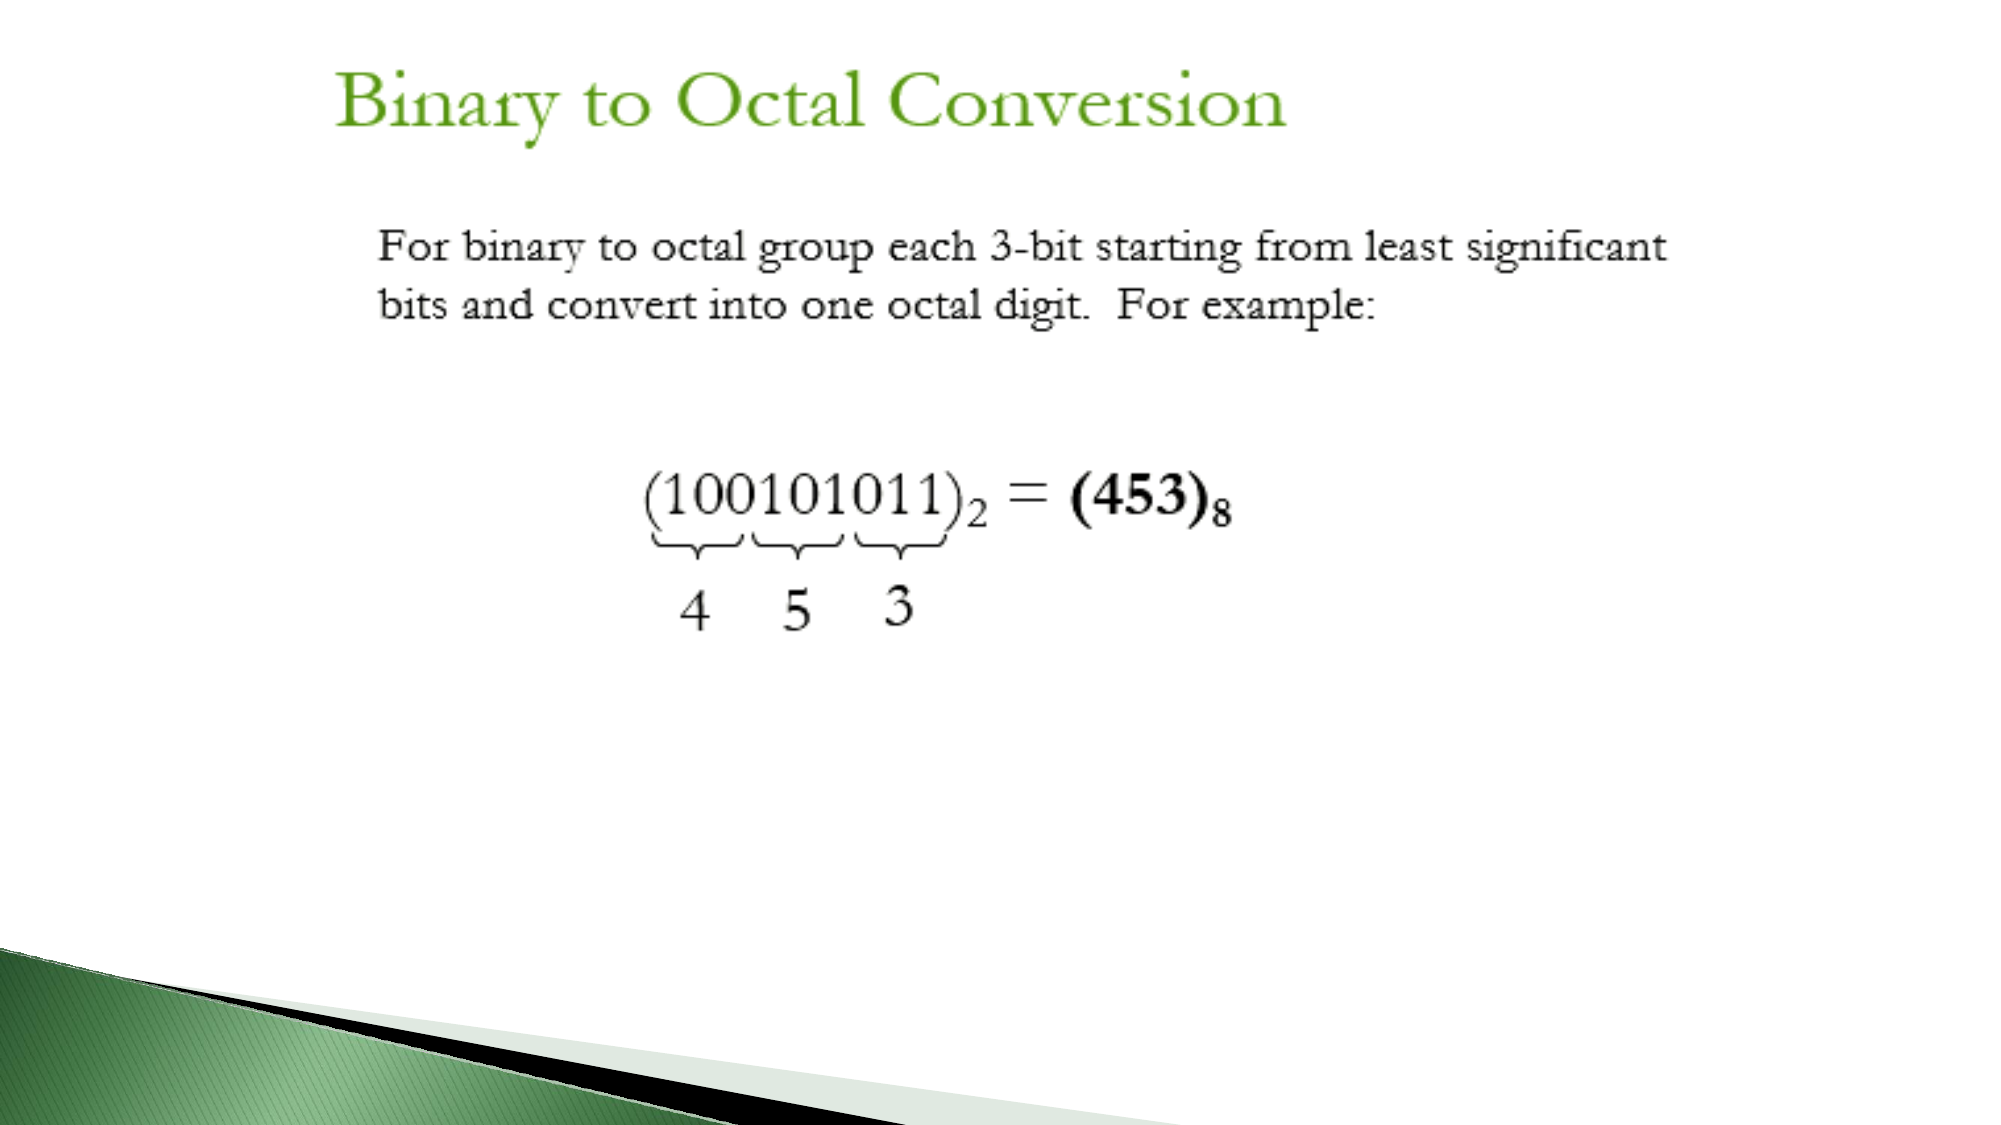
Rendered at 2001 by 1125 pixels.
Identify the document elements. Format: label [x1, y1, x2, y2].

picture [0, 47, 1739, 1125]
